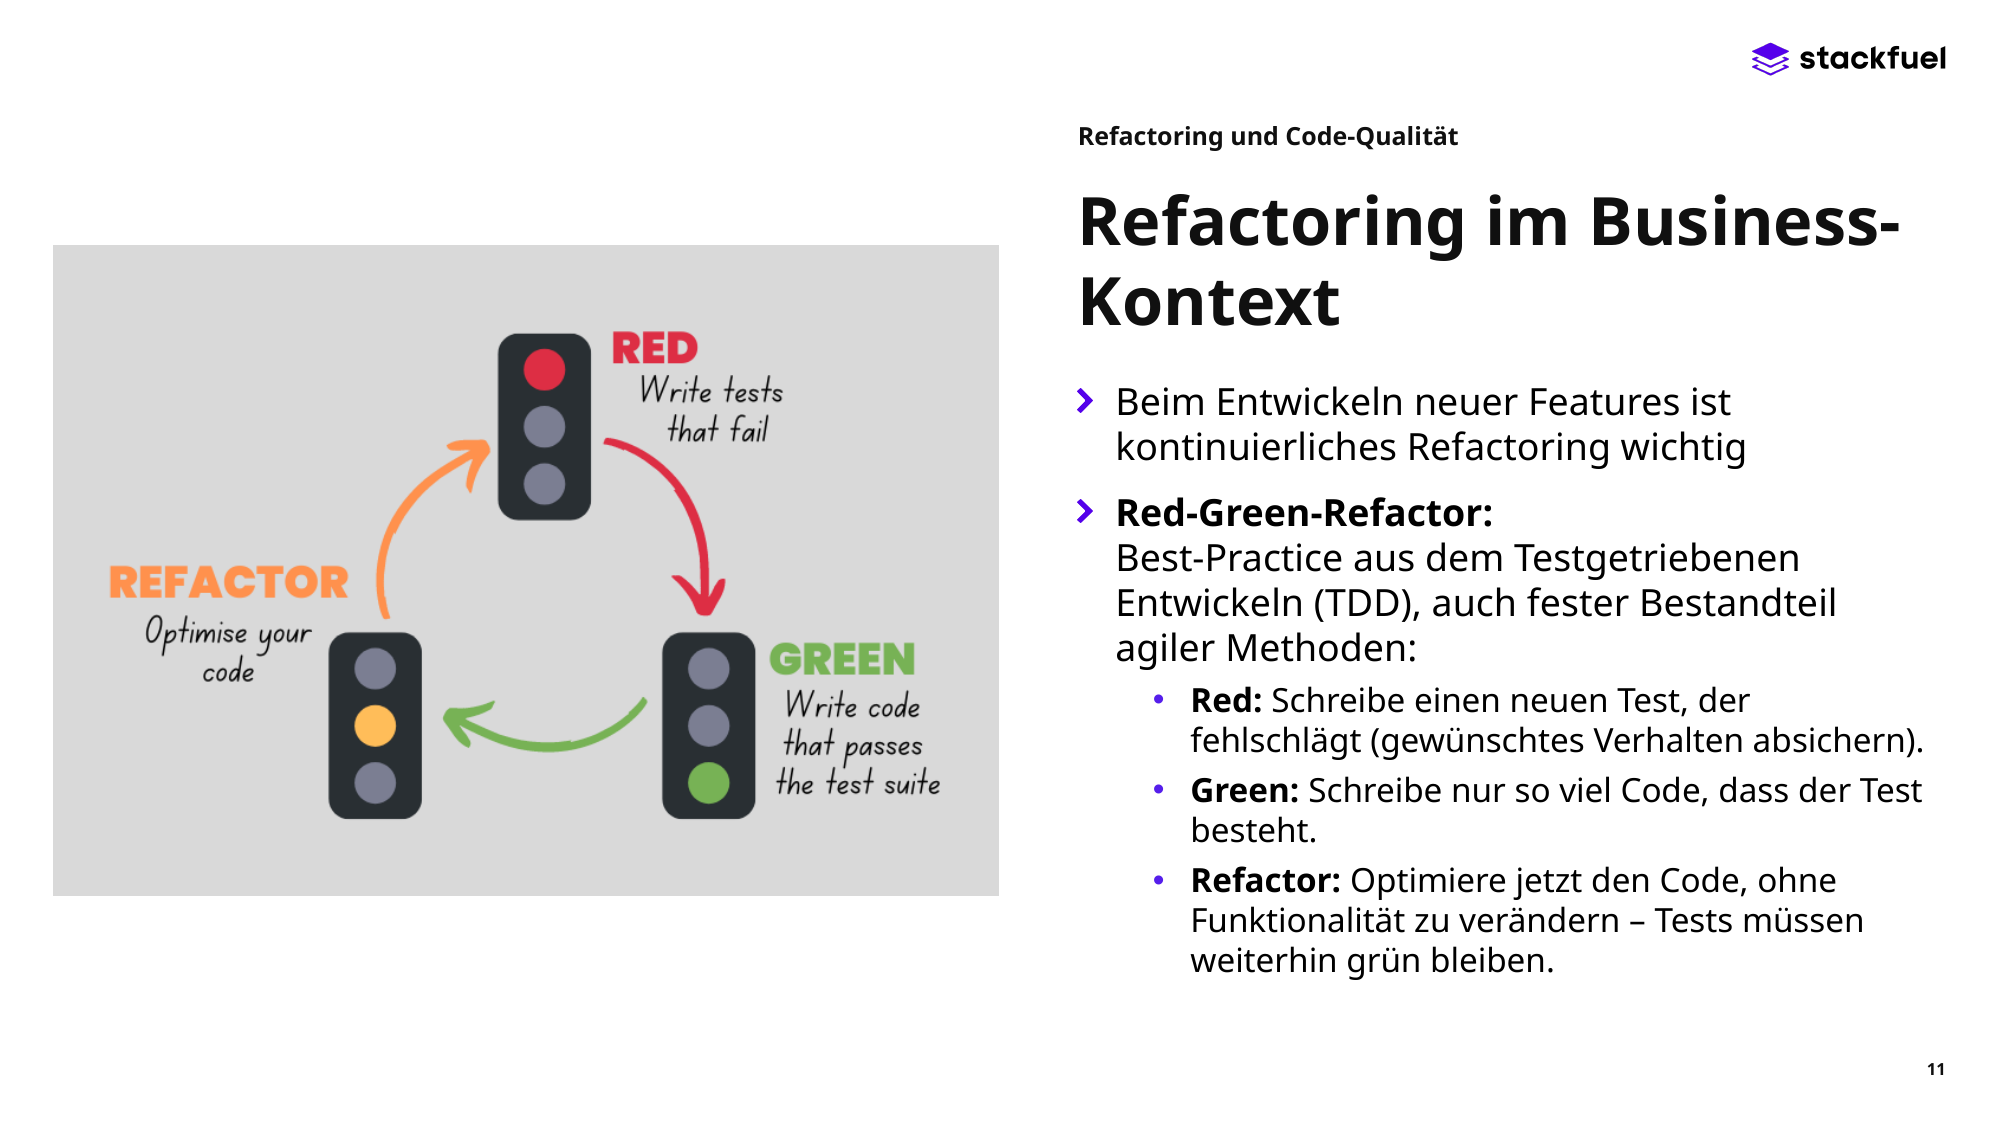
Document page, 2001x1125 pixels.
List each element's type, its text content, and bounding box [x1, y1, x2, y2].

list Refactoring im Business-Kontext [1063, 171, 1947, 269]
list Refactoring und Code-Qualität [1063, 116, 1947, 151]
picture [1077, 388, 1102, 413]
picture [1715, 10, 1982, 108]
picture [1077, 499, 1102, 523]
picture [53, 245, 999, 896]
list Beim Entwickeln neuer Features ist kontinuierliches Refactoring wichtig Red-Green-Refactor: Best-Practice aus dem Testgetriebenen Entwickeln (TDD), auch fester Bestandteil agiler Methoden: Red: Schreibe einen neuen Test, der fehlschlägt (gewünschtes Verhalten absichern). Green: Schreibe nur so viel Code, dass der Test besteht. Refactor: Optimiere jetzt den Code, ohne Funktionalität zu verändern – Tests müssen weiterhin grün bleiben. [1063, 370, 1947, 940]
